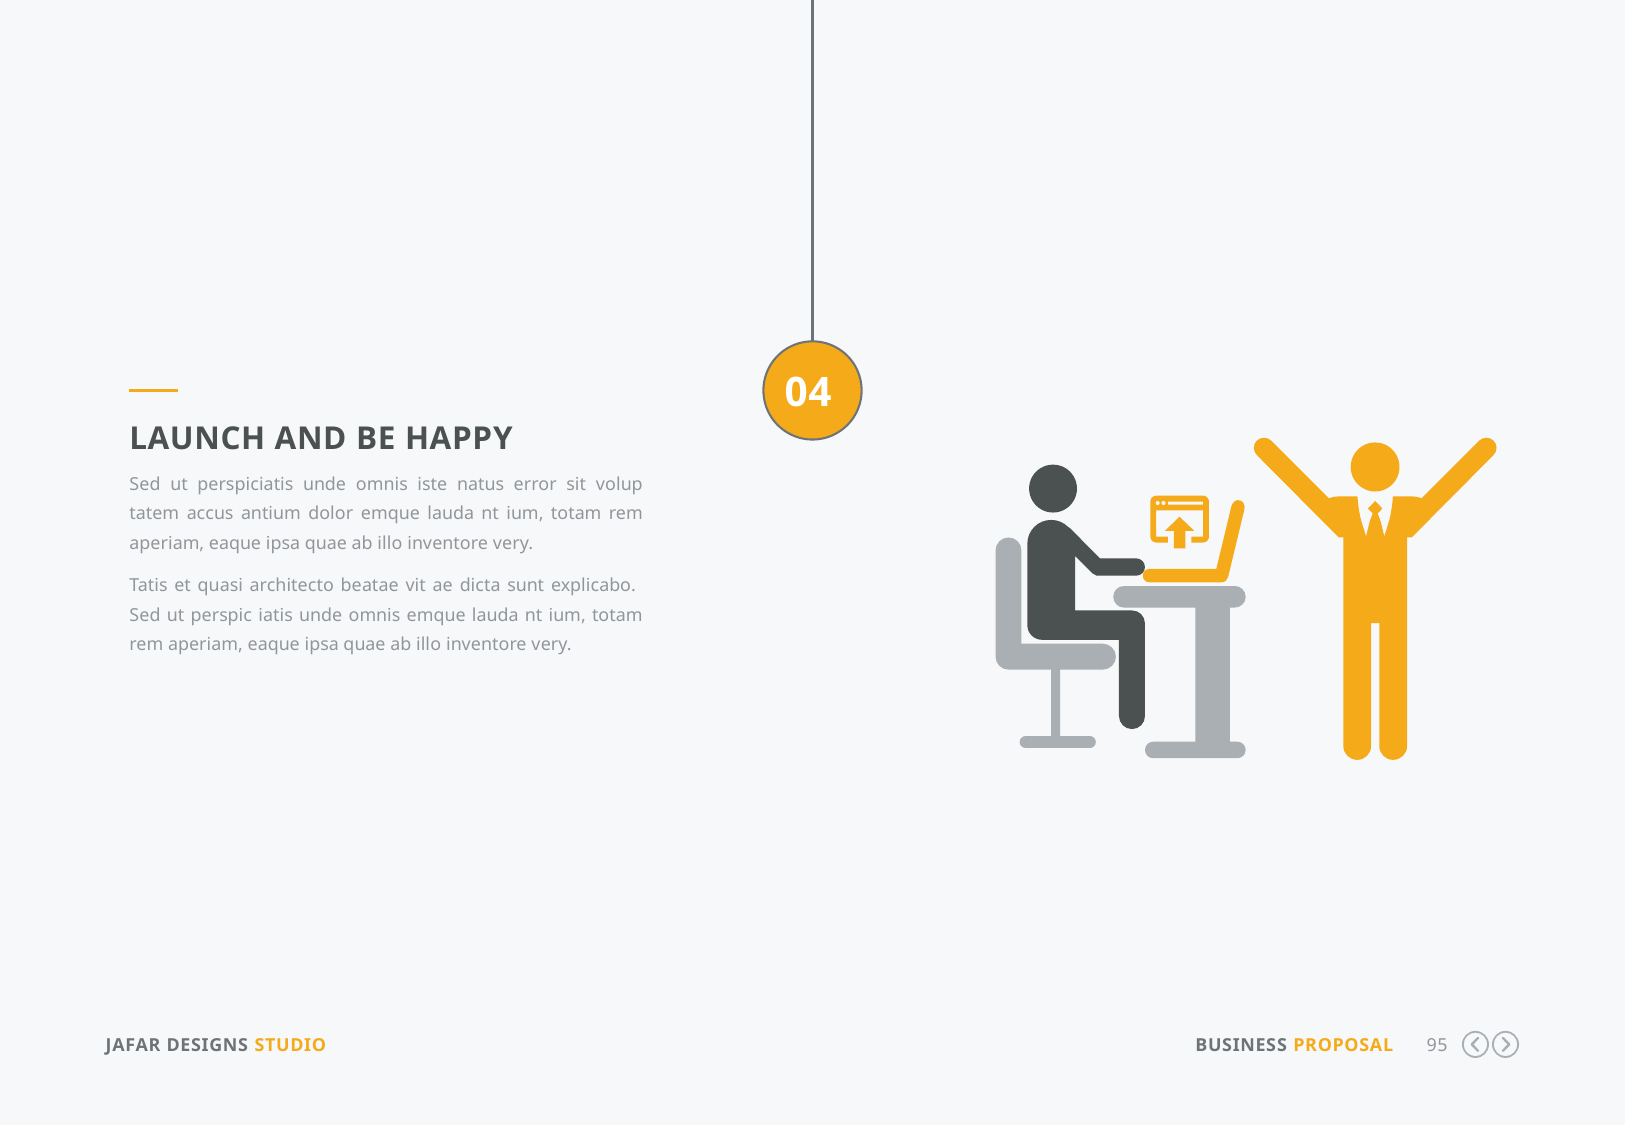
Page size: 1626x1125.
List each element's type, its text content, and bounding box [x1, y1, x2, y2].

text_box 04 [778, 365, 838, 415]
text_box Launch and be happy [129, 417, 646, 456]
text_box Sed ut perspiciatis unde omnis iste natus error sit volup tatem accus antium dolor emque lauda nt ium, totam rem aperiam, eaque ipsa quae ab illo inventore very. Tatis et quasi architecto beatae vit ae dicta sunt explicabo. Sed ut perspic iatis unde omnis emque lauda nt ium, totam rem aperiam, eaque ipsa quae ab illo inventore very. [129, 464, 644, 655]
text_box [762, 340, 863, 441]
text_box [995, 436, 1498, 760]
